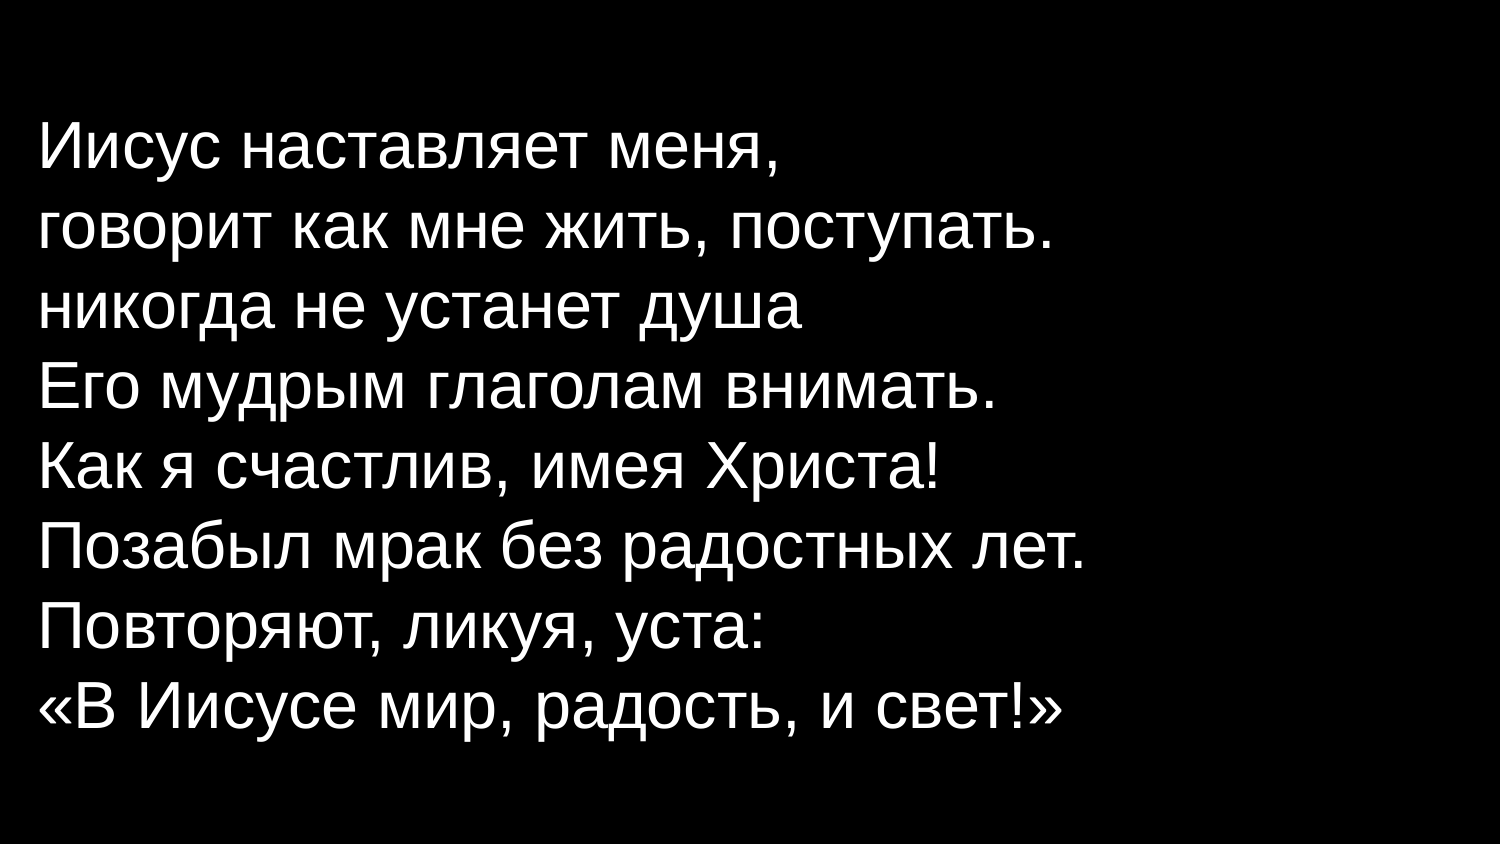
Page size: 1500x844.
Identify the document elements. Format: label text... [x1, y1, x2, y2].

title Иисус наставляет меня, говорит как мне жить, поступать. никогда не устанет душа Его мудрым глаголам внимать. Как я счастлив, имея Христа! Позабыл мрак без радостных лет. Повторяют, ликуя, уста: «В Иисусе мир, радость, и свет!» [22, 0, 1500, 844]
